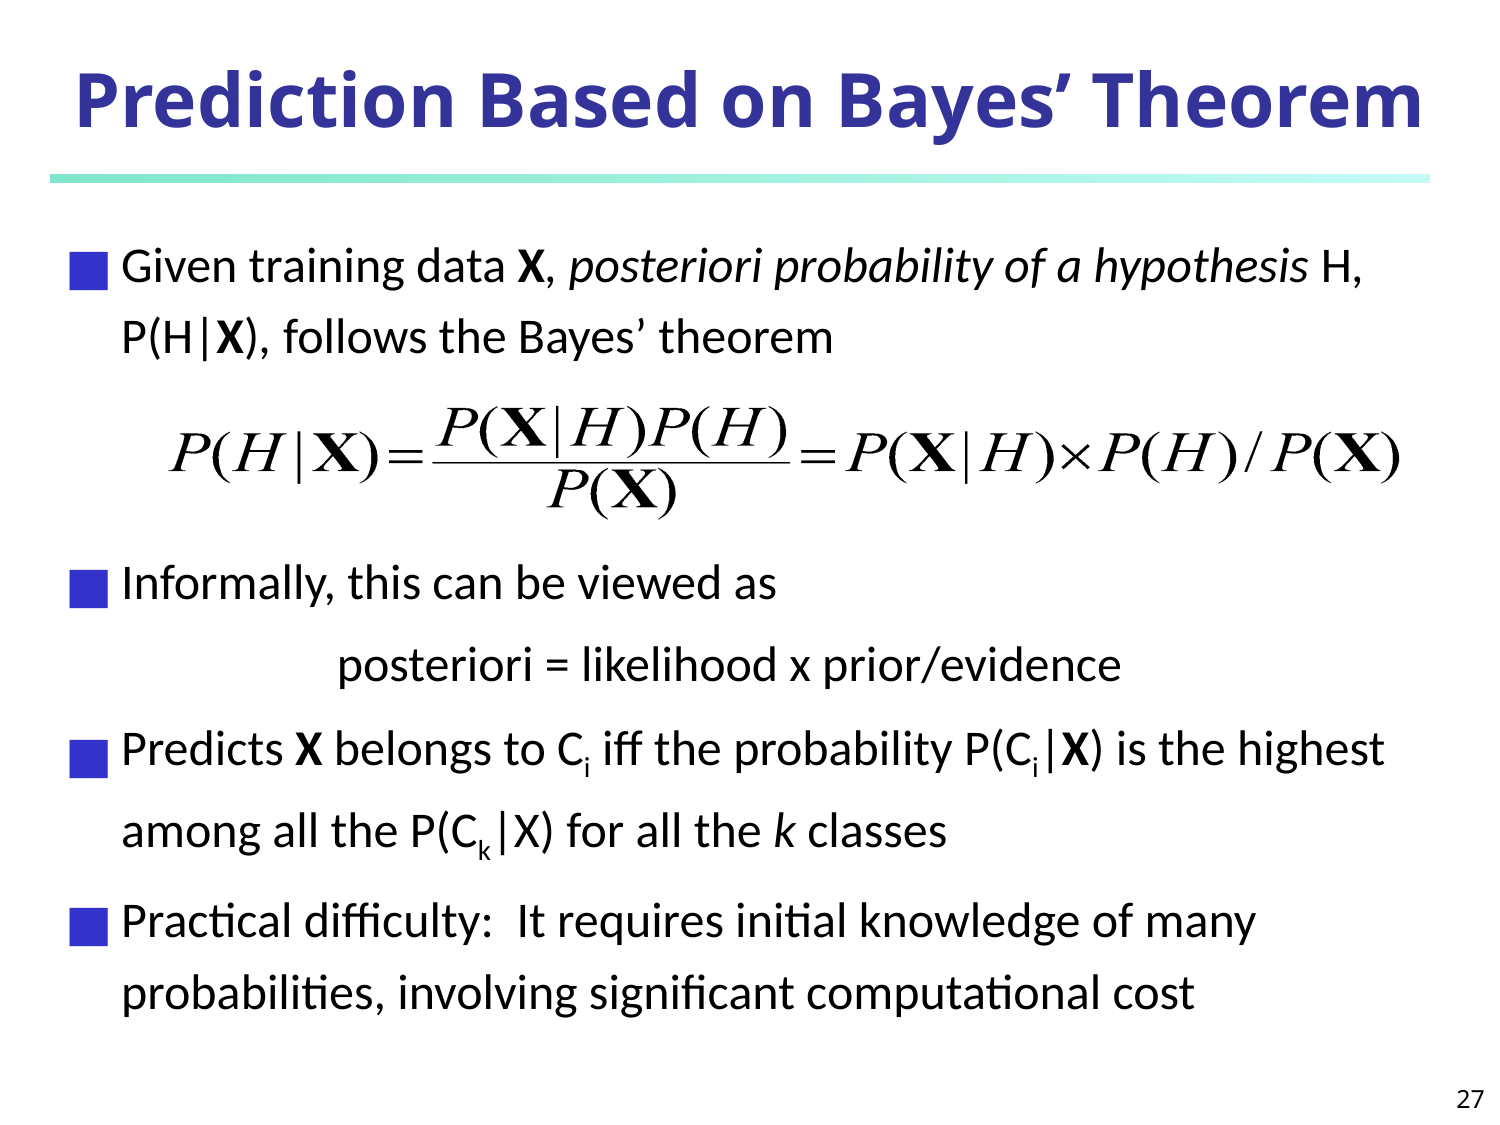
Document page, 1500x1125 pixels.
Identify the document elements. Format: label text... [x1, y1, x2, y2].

title Prediction Based on Bayes’ Theorem [0, 50, 1500, 150]
text_box ‹#› [1187, 1062, 1500, 1125]
picture [162, 399, 1407, 527]
list Given training data X, posteriori probability of a hypothesis H, P(H|X), follows the Bayes’ theorem Informally, this can be viewed as posteriori = likelihood x prior/evidence Predicts X belongs to Ci iff the probability P(Ci|X) is the highest among all the P(Ck|X) for all the k classes Practical difficulty: It requires initial knowledge of many probabilities, involving significant computational cost [50, 212, 1438, 1038]
